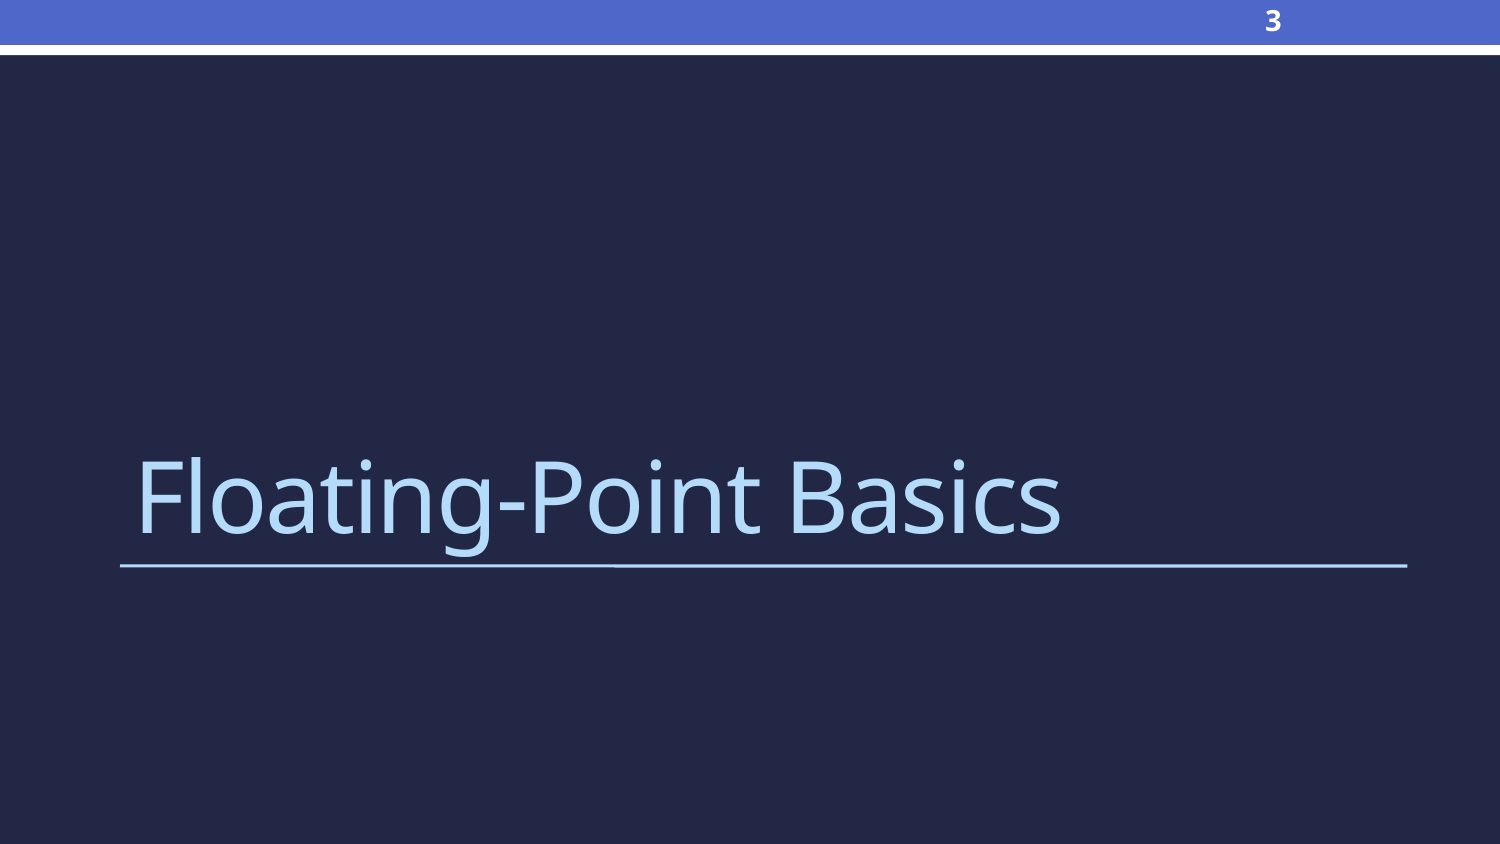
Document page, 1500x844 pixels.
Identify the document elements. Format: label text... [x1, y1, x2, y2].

title Floating-Point Basics [118, 290, 1394, 562]
slide_number 3 [1250, 2, 1425, 43]
